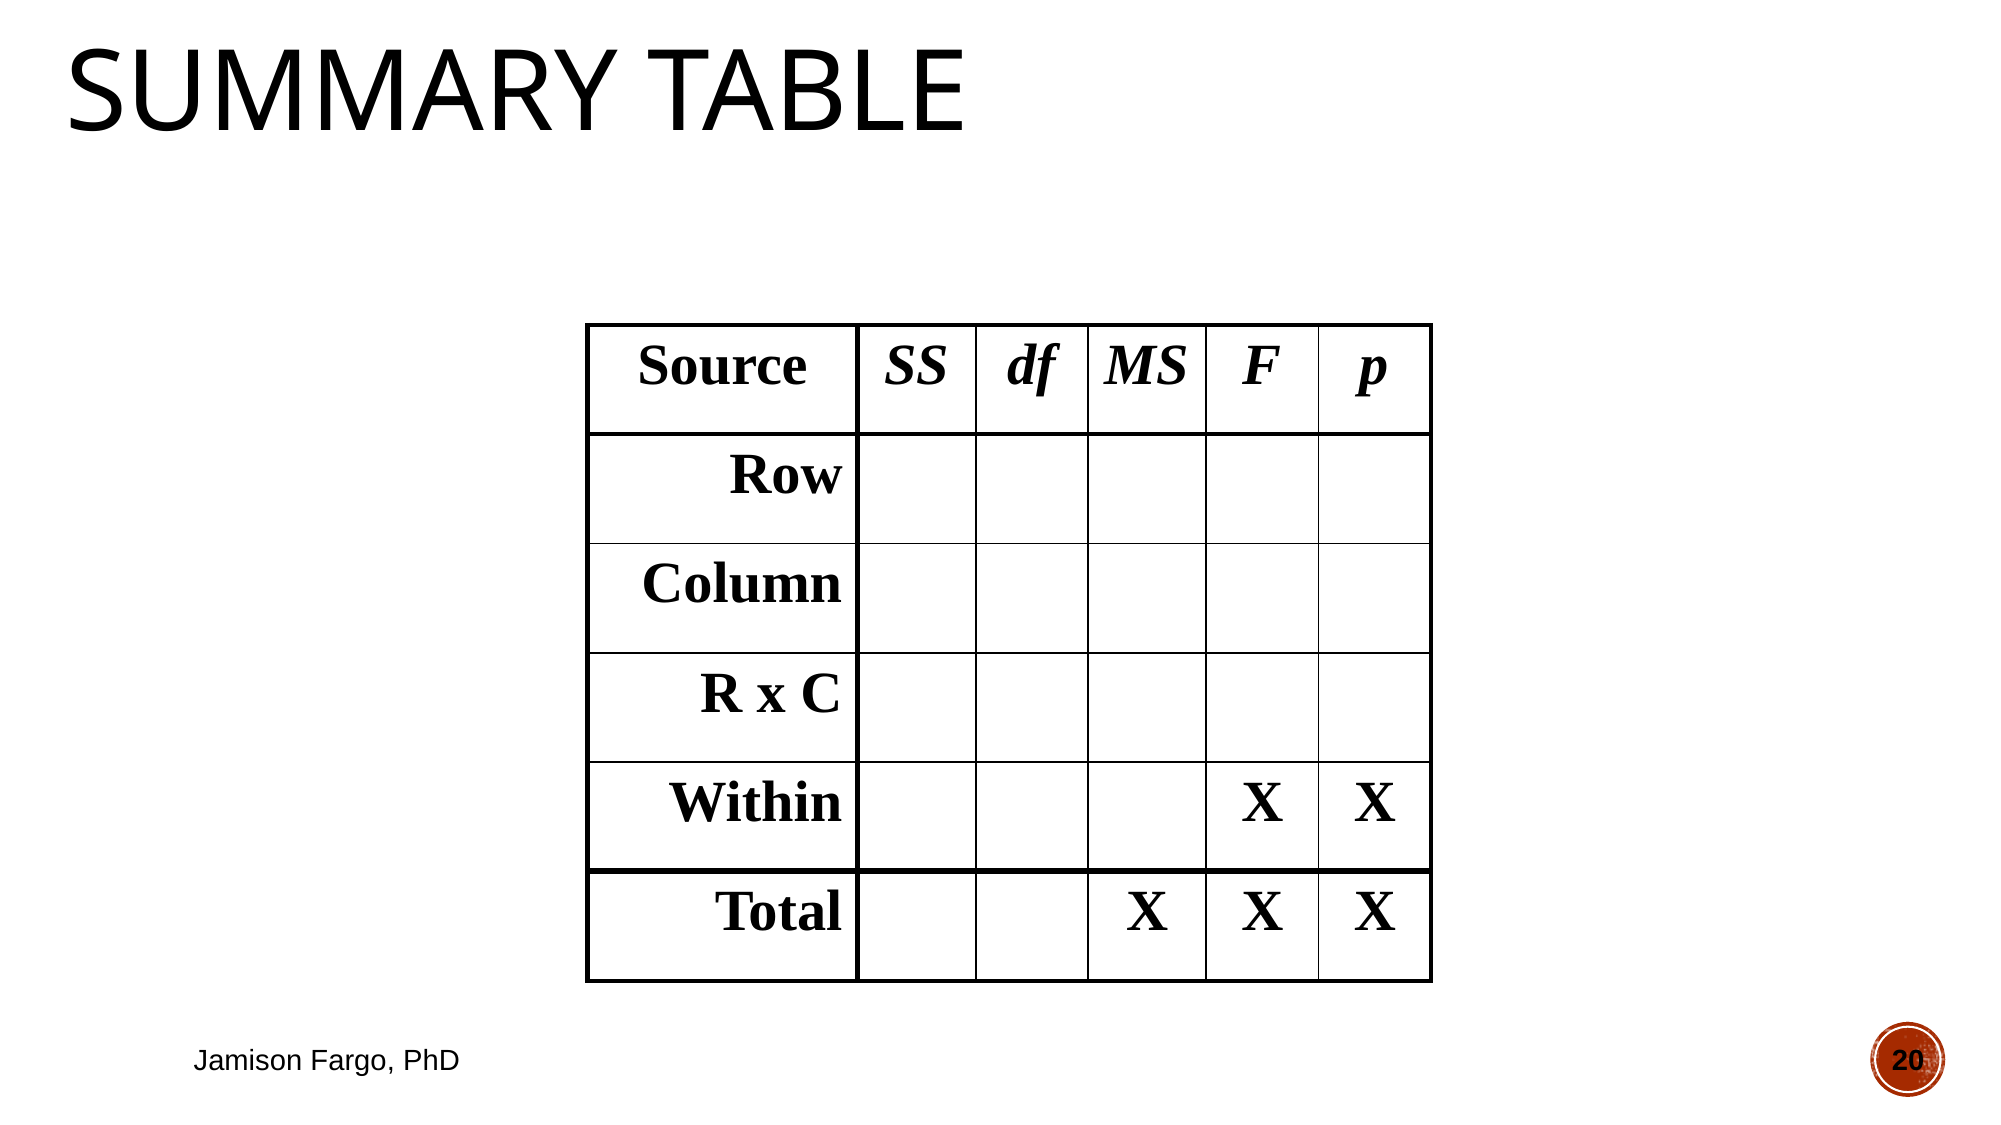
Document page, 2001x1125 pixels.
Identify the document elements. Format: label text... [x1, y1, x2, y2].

table_header Source [590, 327, 855, 432]
table_cell [860, 763, 975, 868]
table_cell [1207, 544, 1318, 652]
table_cell [860, 654, 975, 761]
table_cell [1319, 544, 1429, 652]
table_cell X [1207, 763, 1318, 868]
table_cell Within [590, 763, 855, 868]
table_cell [1207, 436, 1318, 543]
table_cell [1319, 436, 1429, 543]
table_cell [977, 874, 1087, 979]
table_header p [1319, 327, 1429, 432]
table_cell Column [590, 544, 855, 652]
table_cell Row [590, 436, 855, 543]
table_cell [860, 874, 975, 979]
table_cell [1089, 436, 1205, 543]
table_cell [1207, 654, 1318, 761]
table_cell [977, 763, 1087, 868]
table_cell [1089, 544, 1205, 652]
table_cell Total [590, 874, 855, 979]
table_cell X [1089, 874, 1205, 979]
table_header MS [1089, 327, 1205, 432]
table_cell X [1207, 874, 1318, 979]
table_cell [1089, 763, 1205, 868]
title Summary Table [50, 0, 2000, 188]
table_header F [1207, 327, 1318, 432]
table_cell [977, 544, 1087, 652]
table_cell [860, 544, 975, 652]
table_cell [1089, 654, 1205, 761]
table_cell X [1319, 763, 1429, 868]
table_header SS [860, 327, 975, 432]
table_cell X [1319, 874, 1429, 979]
table_header df [977, 327, 1087, 432]
table_cell R x C [590, 654, 855, 761]
footer Jamison Fargo, PhD [178, 1028, 1217, 1089]
table_cell [1319, 654, 1429, 761]
table_cell [860, 436, 975, 543]
slide_number 20 [1855, 1028, 1961, 1089]
table_cell [977, 436, 1087, 543]
table_cell [977, 654, 1087, 761]
